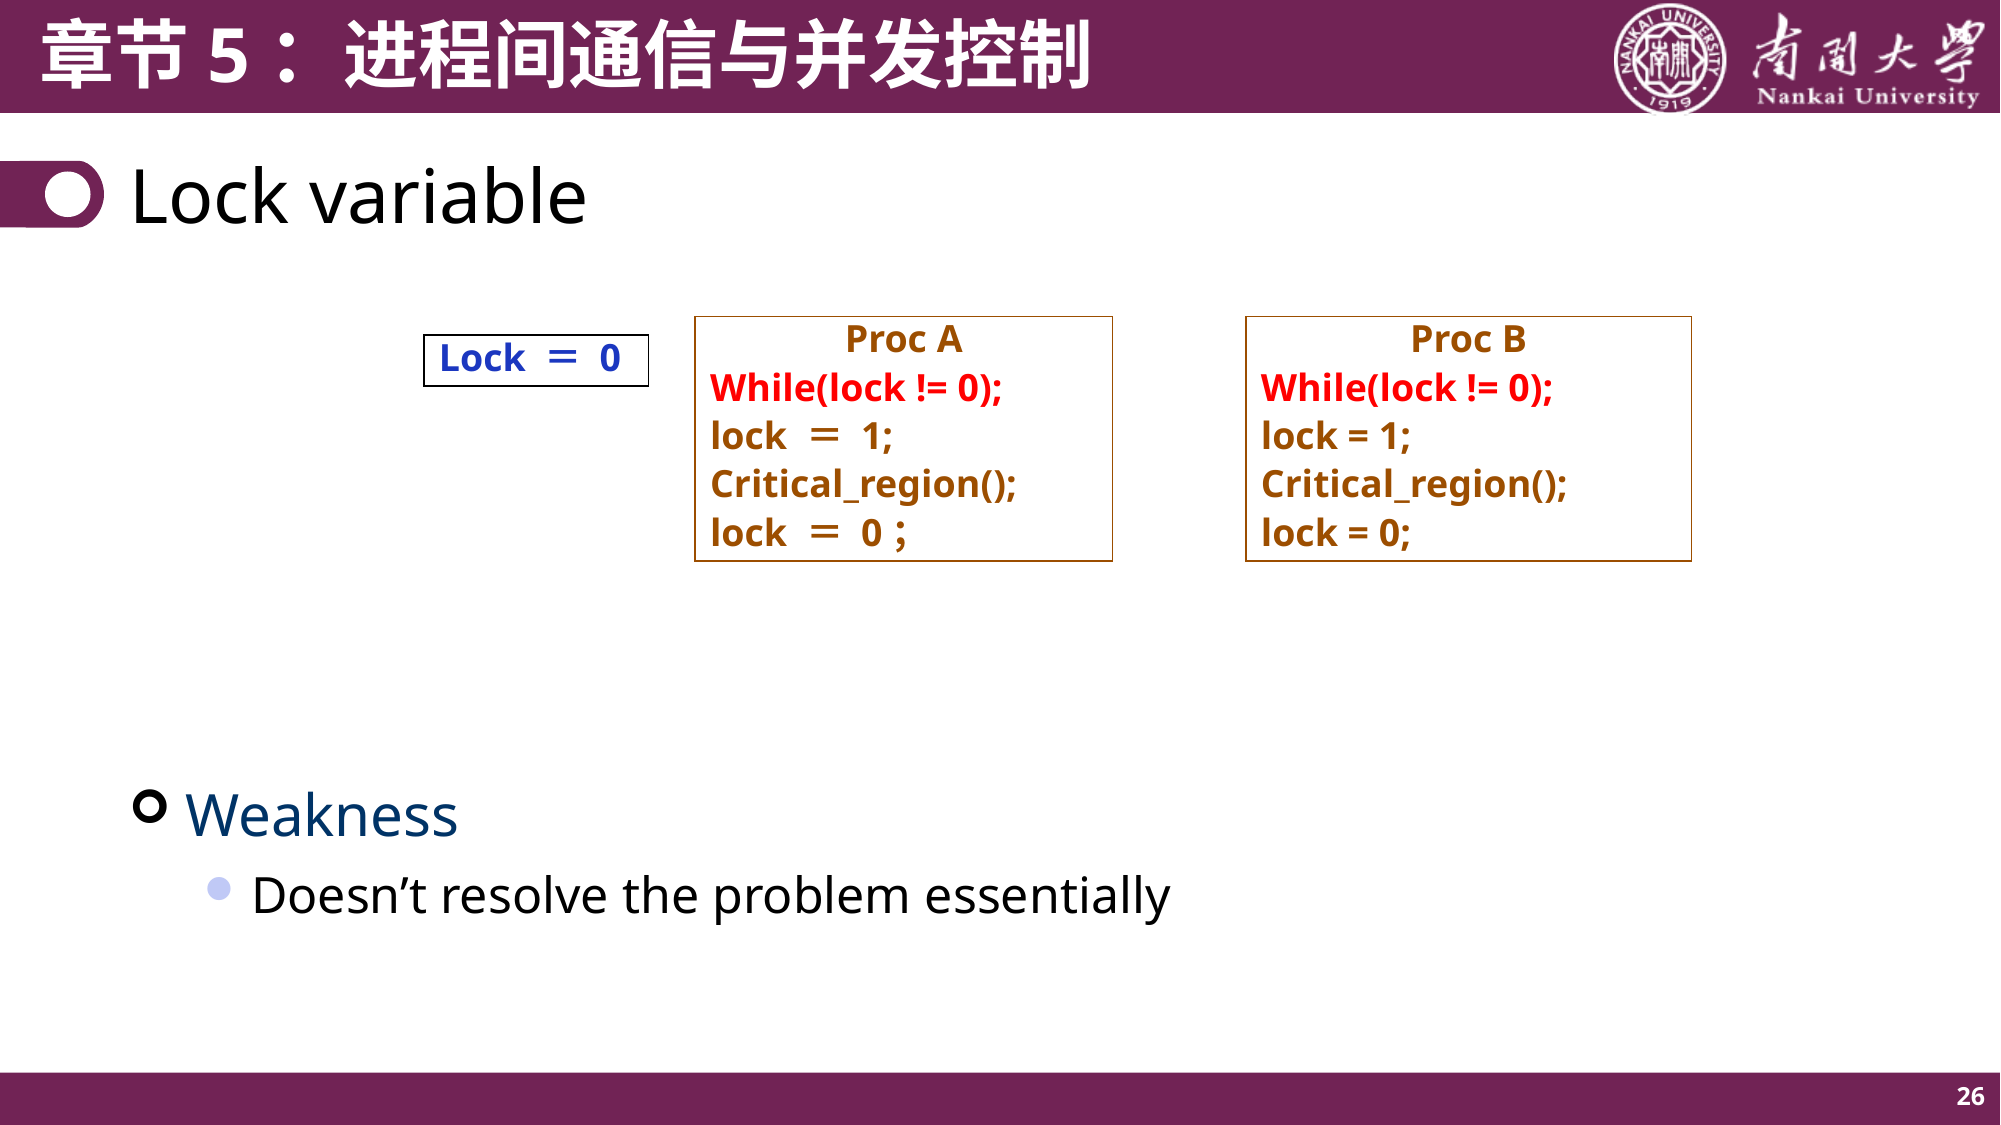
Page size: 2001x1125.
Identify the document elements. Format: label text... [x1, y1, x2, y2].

list Weakness Doesn’t resolve the problem essentially [114, 763, 1886, 972]
slide_number 26 [1550, 1070, 2000, 1124]
text_box Proc B While(lock != 0); lock = 1; Critical_region(); lock = 0; [1246, 316, 1692, 562]
title Lock variable [114, 143, 1886, 255]
text_box Lock ＝ 0 [424, 335, 649, 386]
text_box Proc A While(lock != 0); lock ＝ 1; Critical_region(); lock ＝ 0； [695, 316, 1113, 562]
picture [1614, 2, 2001, 120]
